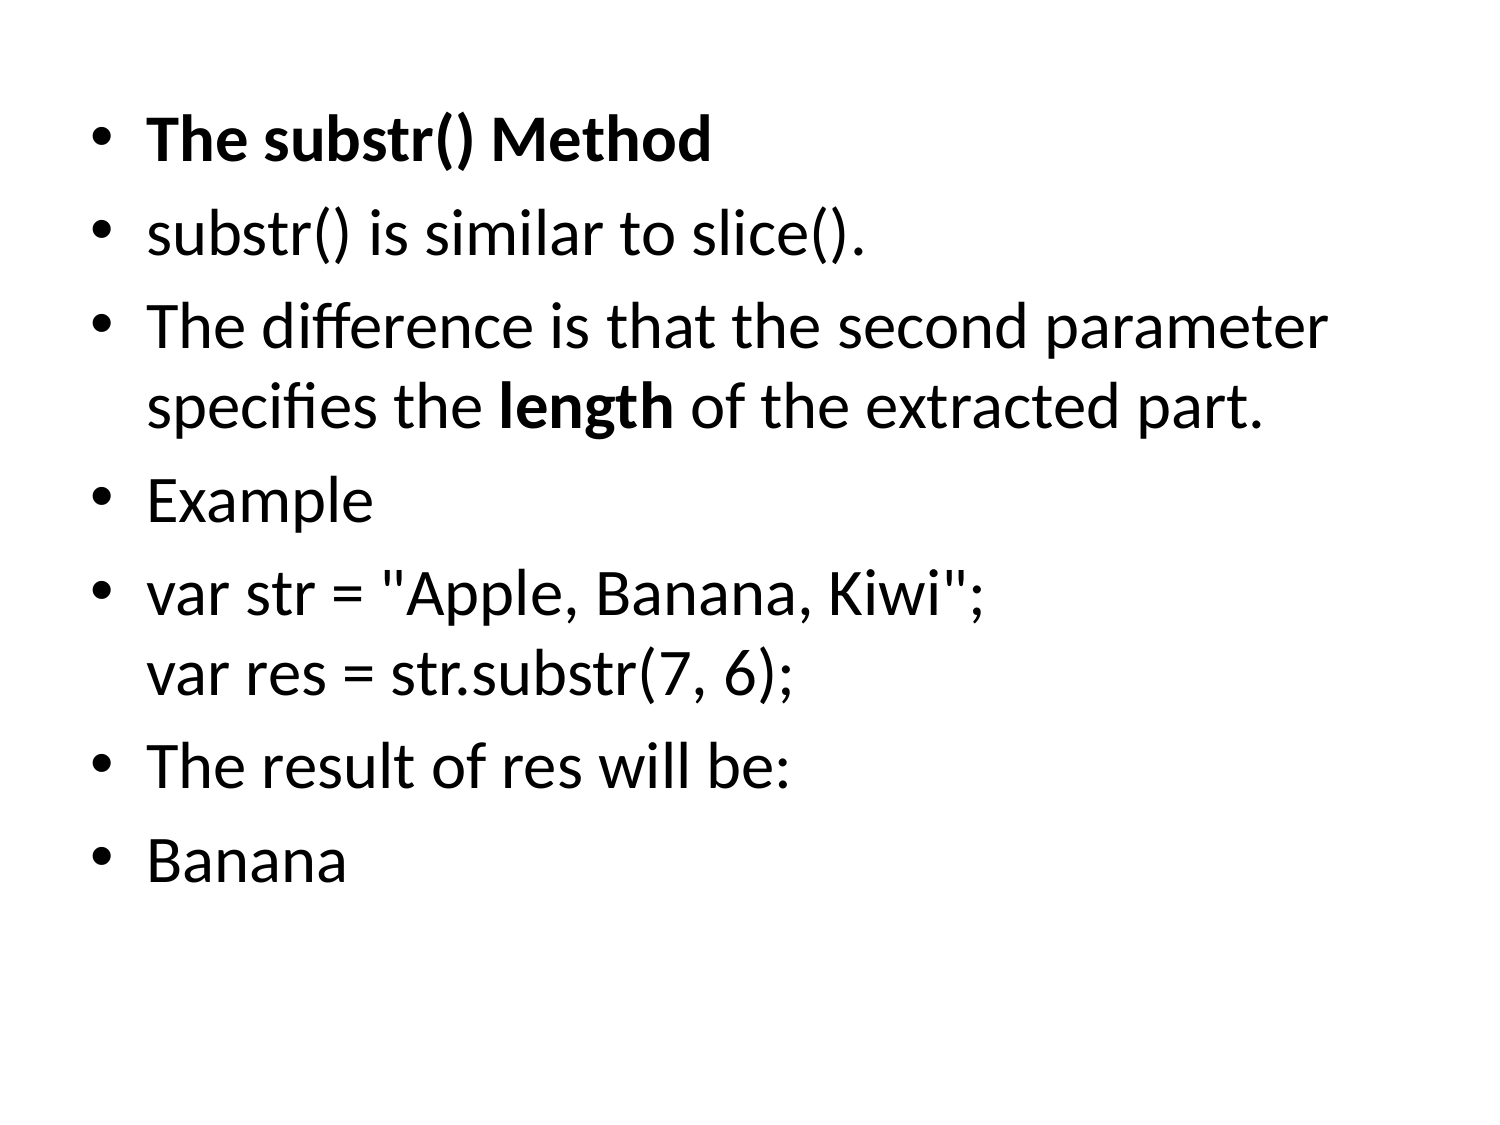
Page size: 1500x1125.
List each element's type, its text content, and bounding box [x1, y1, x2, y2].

list The substr() Method substr() is similar to slice(). The difference is that the second parameter specifies the length of the extracted part. Example var str = "Apple, Banana, Kiwi"; var res = str.substr(7, 6); The result of res will be: Banana [75, 87, 1425, 1005]
